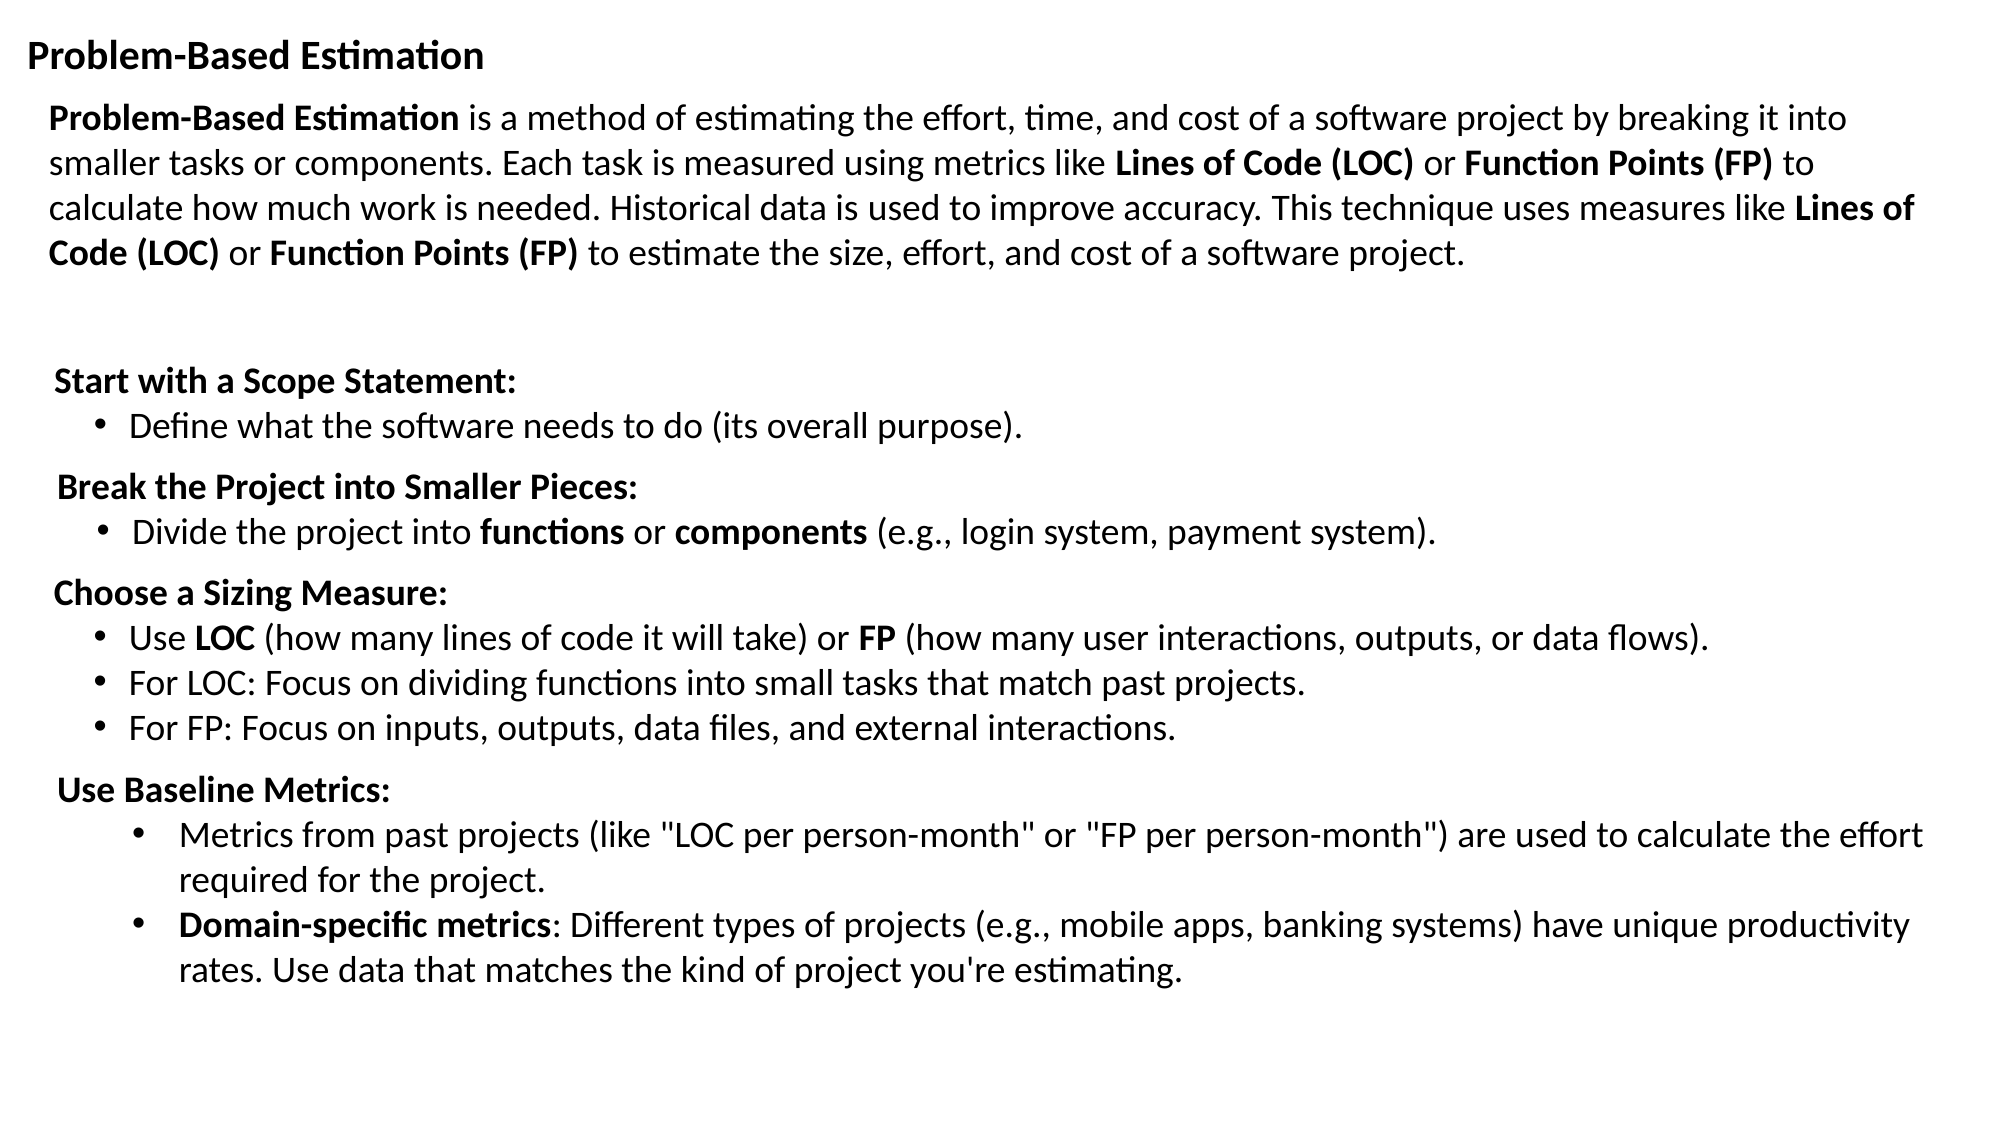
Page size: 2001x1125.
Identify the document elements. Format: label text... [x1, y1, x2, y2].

text_box Break the Project into Smaller Pieces: Divide the project into functions or components (e.g., login system, payment system). [42, 454, 1957, 559]
text_box Choose a Sizing Measure: Use LOC (how many lines of code it will take) or FP (how many user interactions, outputs, or data flows). For LOC: Focus on dividing functions into small tasks that match past projects. For FP: Focus on inputs, outputs, data files, and external interactions. [39, 560, 1923, 755]
text_box Problem-Based Estimation is a method of estimating the effort, time, and cost of a software project by breaking it into smaller tasks or components. Each task is measured using metrics like Lines of Code (LOC) or Function Points (FP) to calculate how much work is needed. Historical data is used to improve accuracy. This technique uses measures like Lines of Code (LOC) or Function Points (FP) to estimate the size, effort, and cost of a software project. [34, 85, 1957, 281]
text_box Problem-Based Estimation [12, 20, 501, 85]
text_box Start with a Scope Statement: Define what the software needs to do (its overall purpose). [39, 348, 1880, 453]
text_box Use Baseline Metrics: Metrics from past projects (like "LOC per person-month" or "FP per person-month") are used to calculate the effort required for the project. Domain-specific metrics: Different types of projects (e.g., mobile apps, banking systems) have unique productivity rates. Use data that matches the kind of project you're estimating. [42, 757, 1957, 997]
